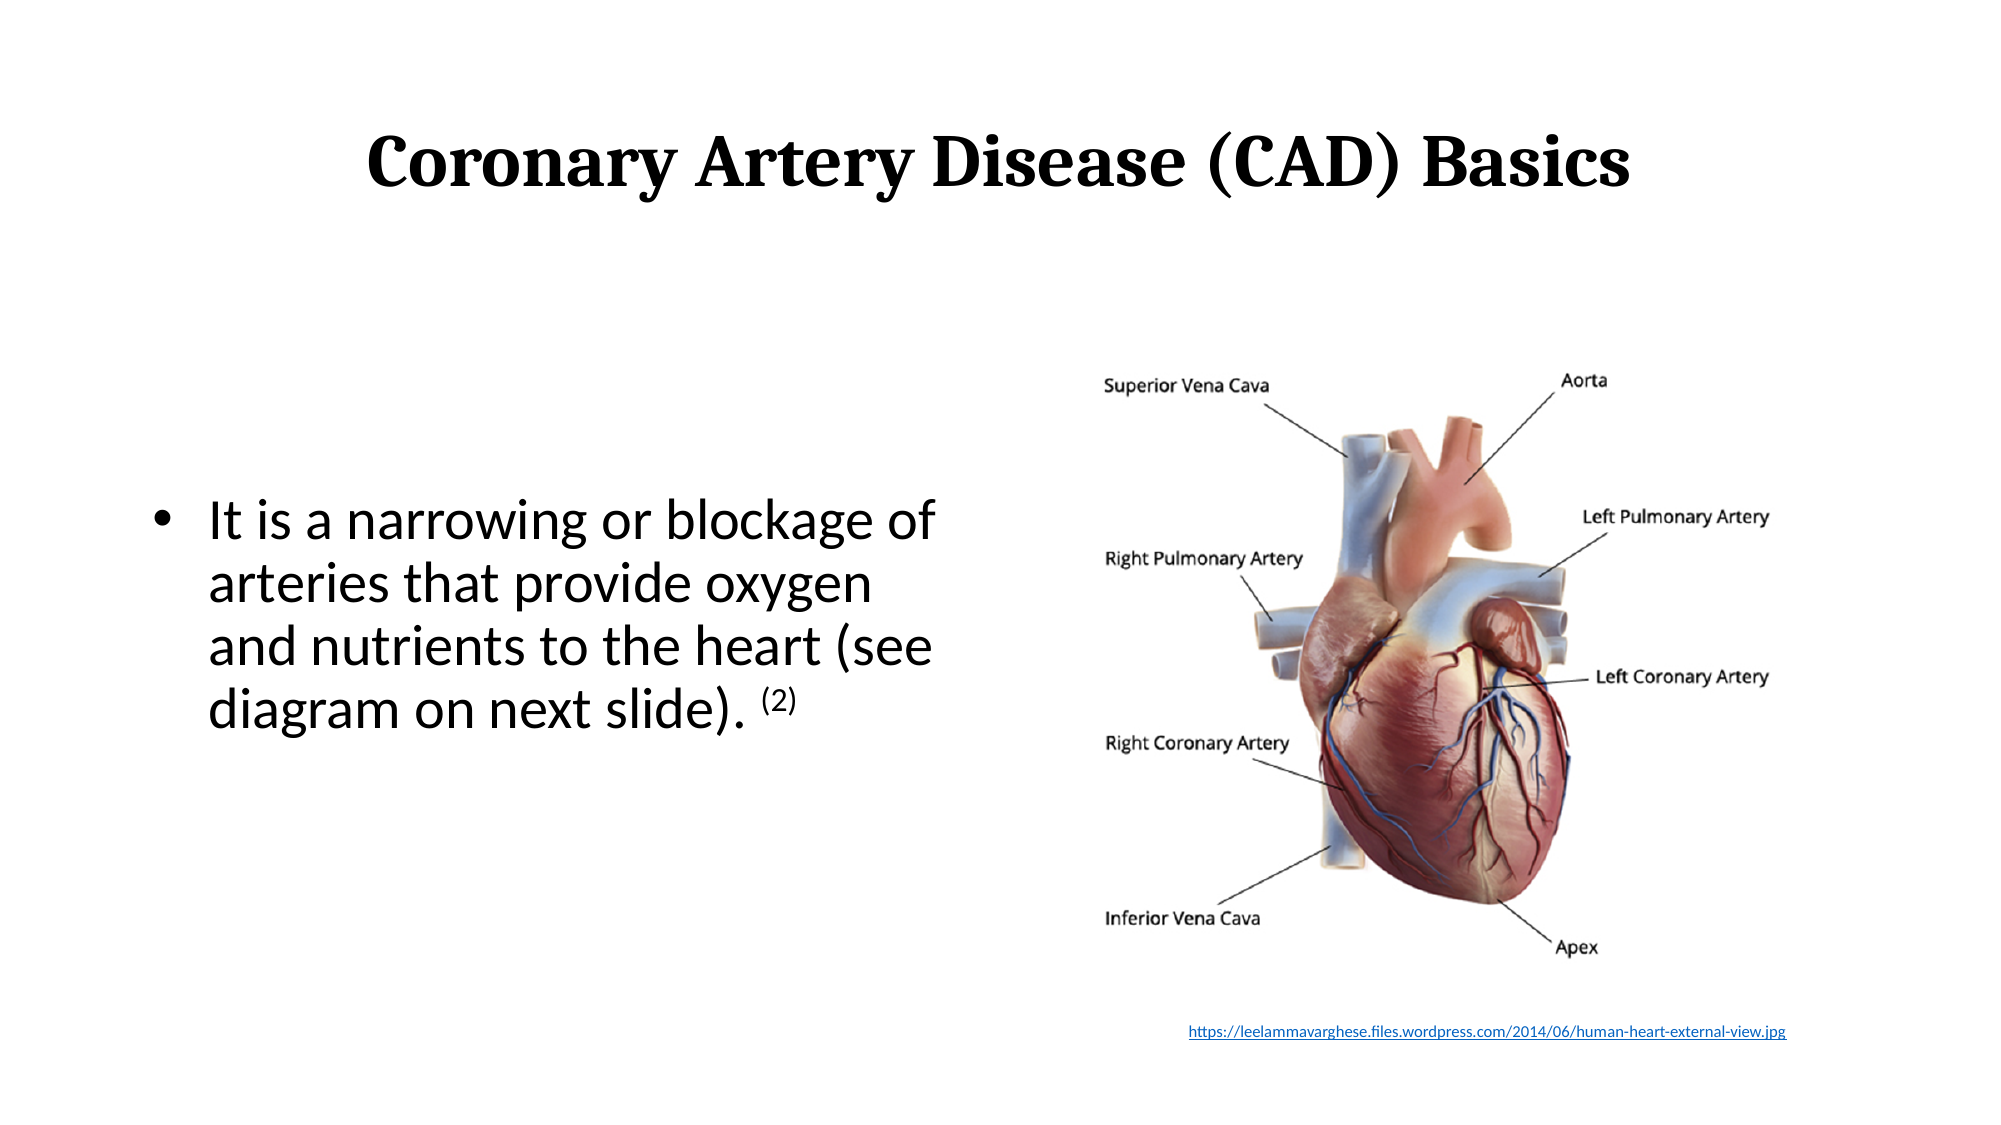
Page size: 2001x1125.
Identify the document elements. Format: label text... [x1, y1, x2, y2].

text_box https://leelammavarghese.files.wordpress.com/2014/06/human-heart-external-view.jpg [1173, 1013, 1802, 1048]
list It is a narrowing or blockage of arteries that provide oxygen and nutrients to the heart (see diagram on next slide). (2) [137, 482, 988, 763]
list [1080, 299, 1795, 1014]
title Coronary Artery Disease (CAD) Basics [137, 53, 1863, 271]
